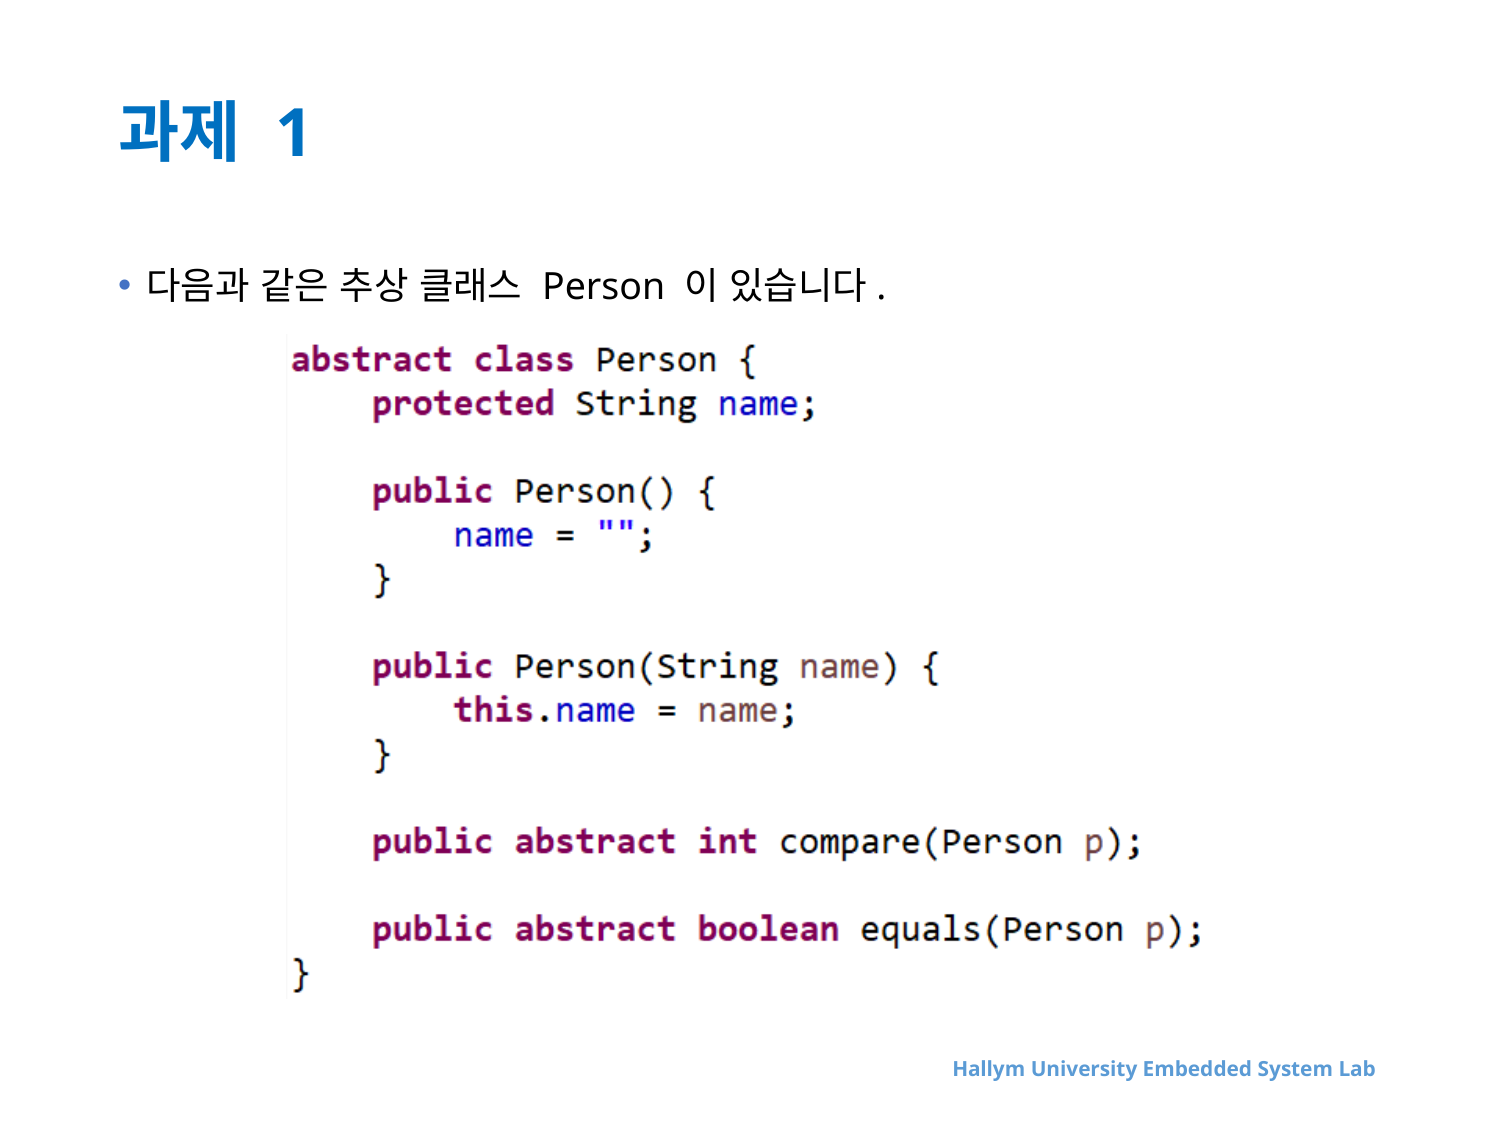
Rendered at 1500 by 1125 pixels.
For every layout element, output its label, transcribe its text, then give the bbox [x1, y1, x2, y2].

title 과제 1 [103, 59, 1397, 211]
footer Hallym University Embedded System Lab [876, 1039, 1452, 1100]
list 다음과 같은 추상 클래스 Person 이 있습니다. [103, 241, 1397, 1014]
picture [286, 334, 1214, 999]
